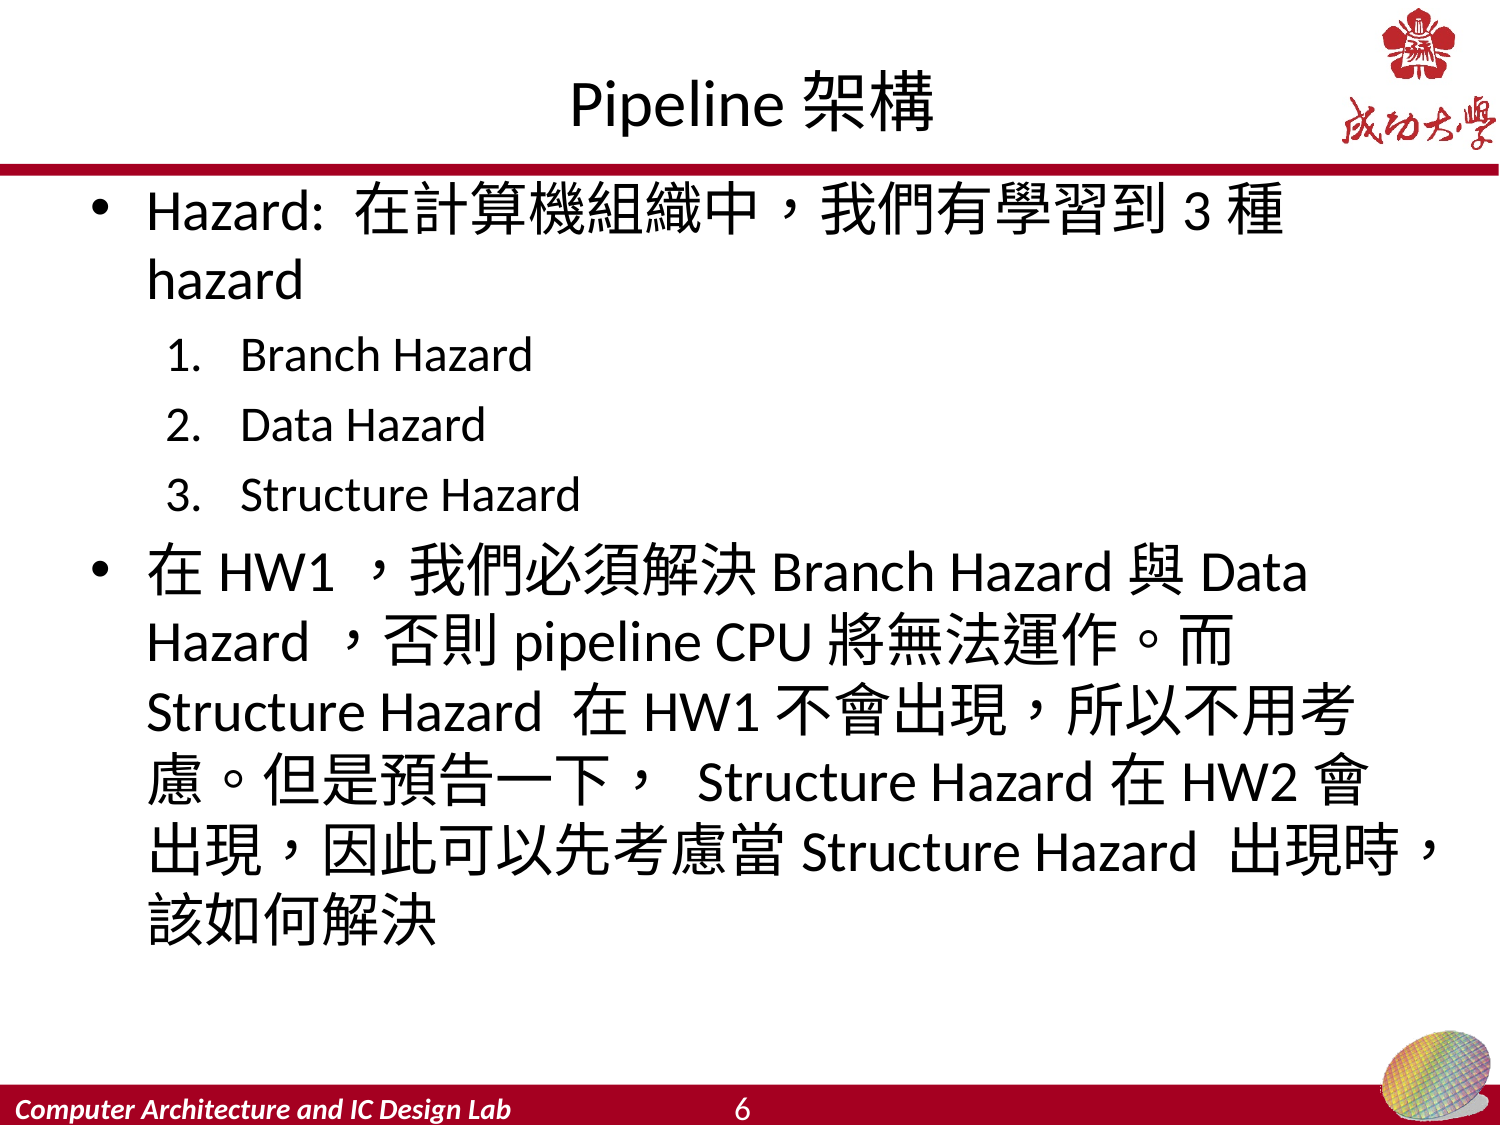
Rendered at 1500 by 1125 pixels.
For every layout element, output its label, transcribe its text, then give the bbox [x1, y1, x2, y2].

title Pipeline架構 [74, 34, 1430, 165]
picture [1380, 1028, 1493, 1123]
slide_number 6 [594, 1089, 891, 1125]
picture [1342, 8, 1496, 150]
list Hazard: 在計算機組織中，我們有學習到3種hazard Branch Hazard Data Hazard Structure Hazard 在HW1，我們必須解決Branch Hazard與Data Hazard，否則pipeline CPU將無法運作。而Structure Hazard 在HW1不會出現，所以不用考慮。但是預告一下， Structure Hazard在HW2會出現，因此可以先考慮當Structure Hazard 出現時，該如何解決 [74, 163, 1426, 1006]
